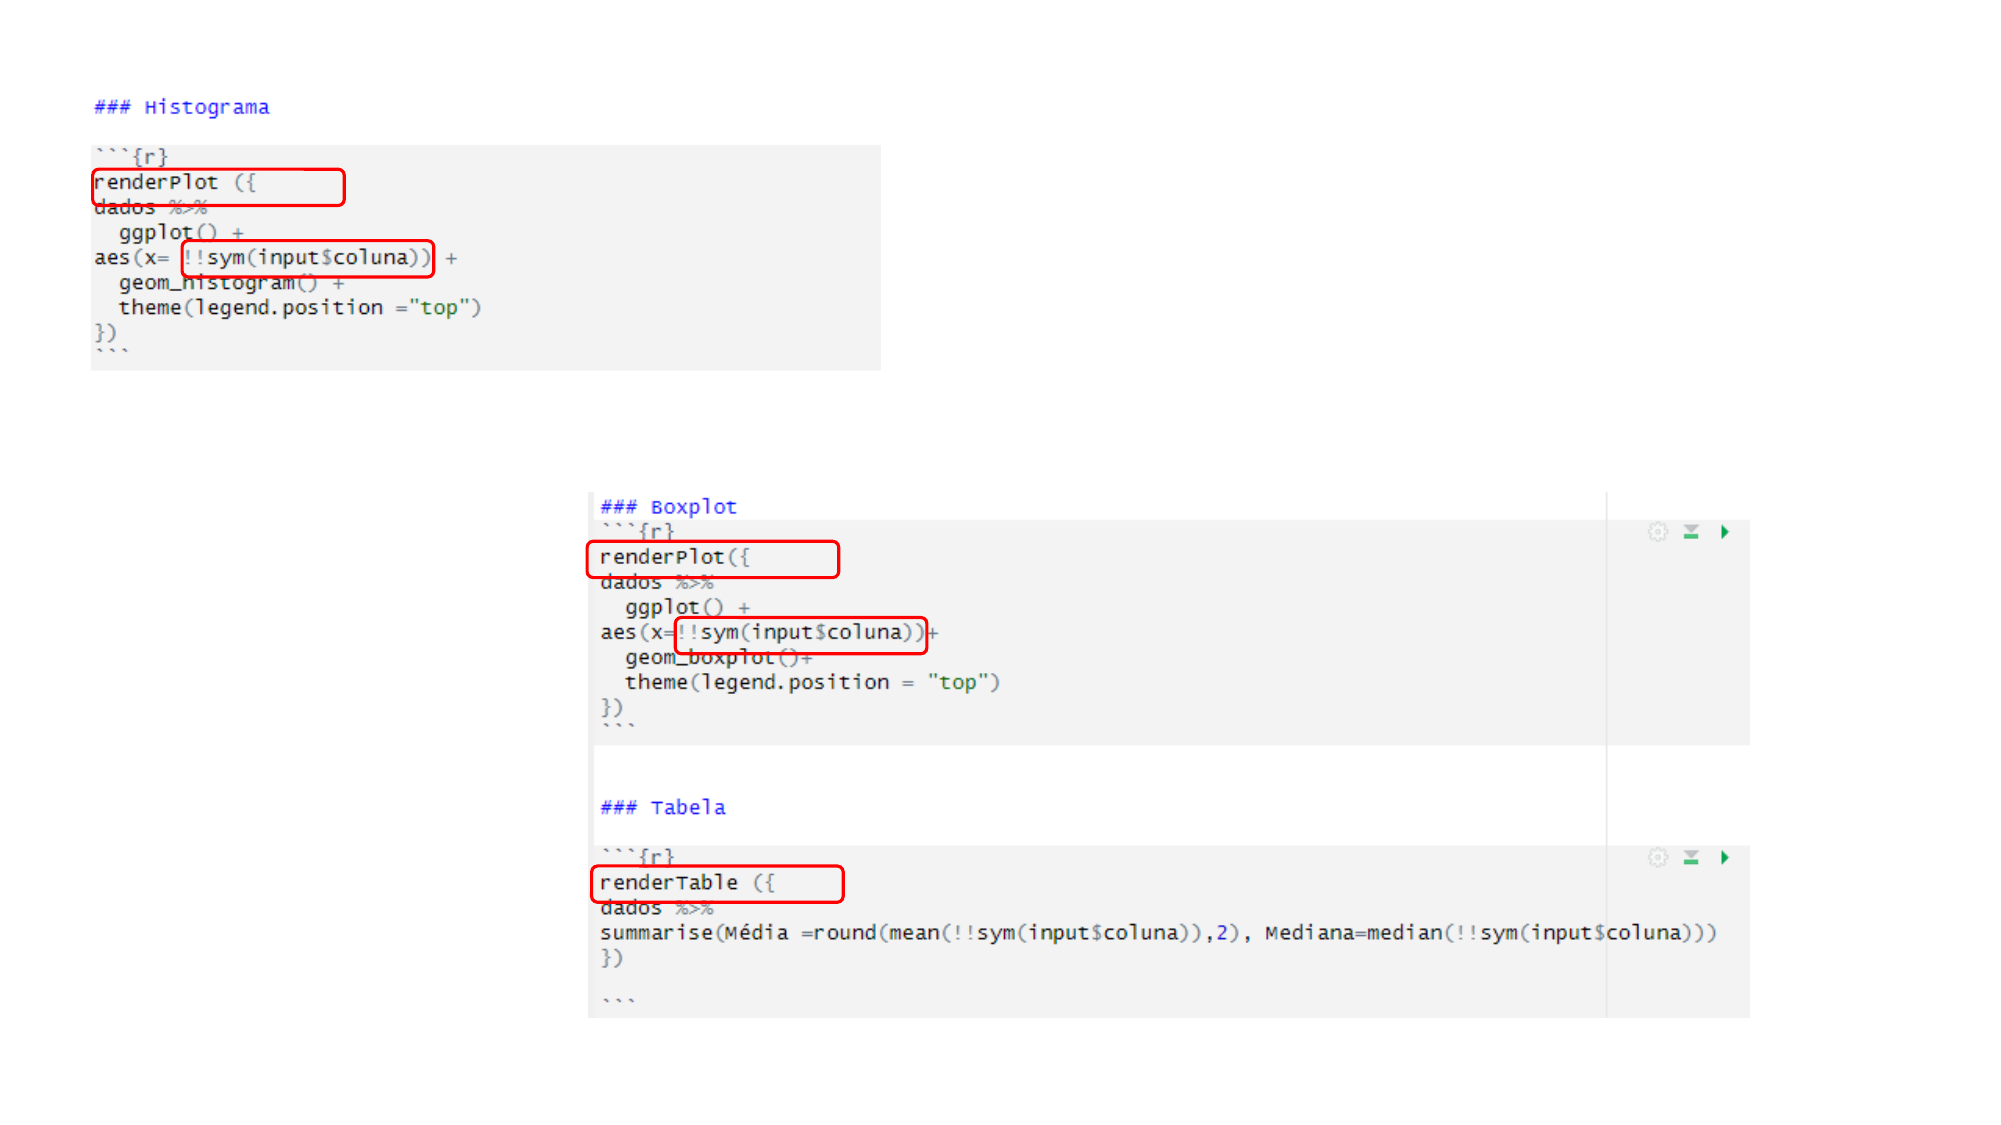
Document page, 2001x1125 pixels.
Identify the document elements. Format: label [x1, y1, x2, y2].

picture [90, 88, 881, 386]
picture [588, 492, 1751, 1019]
